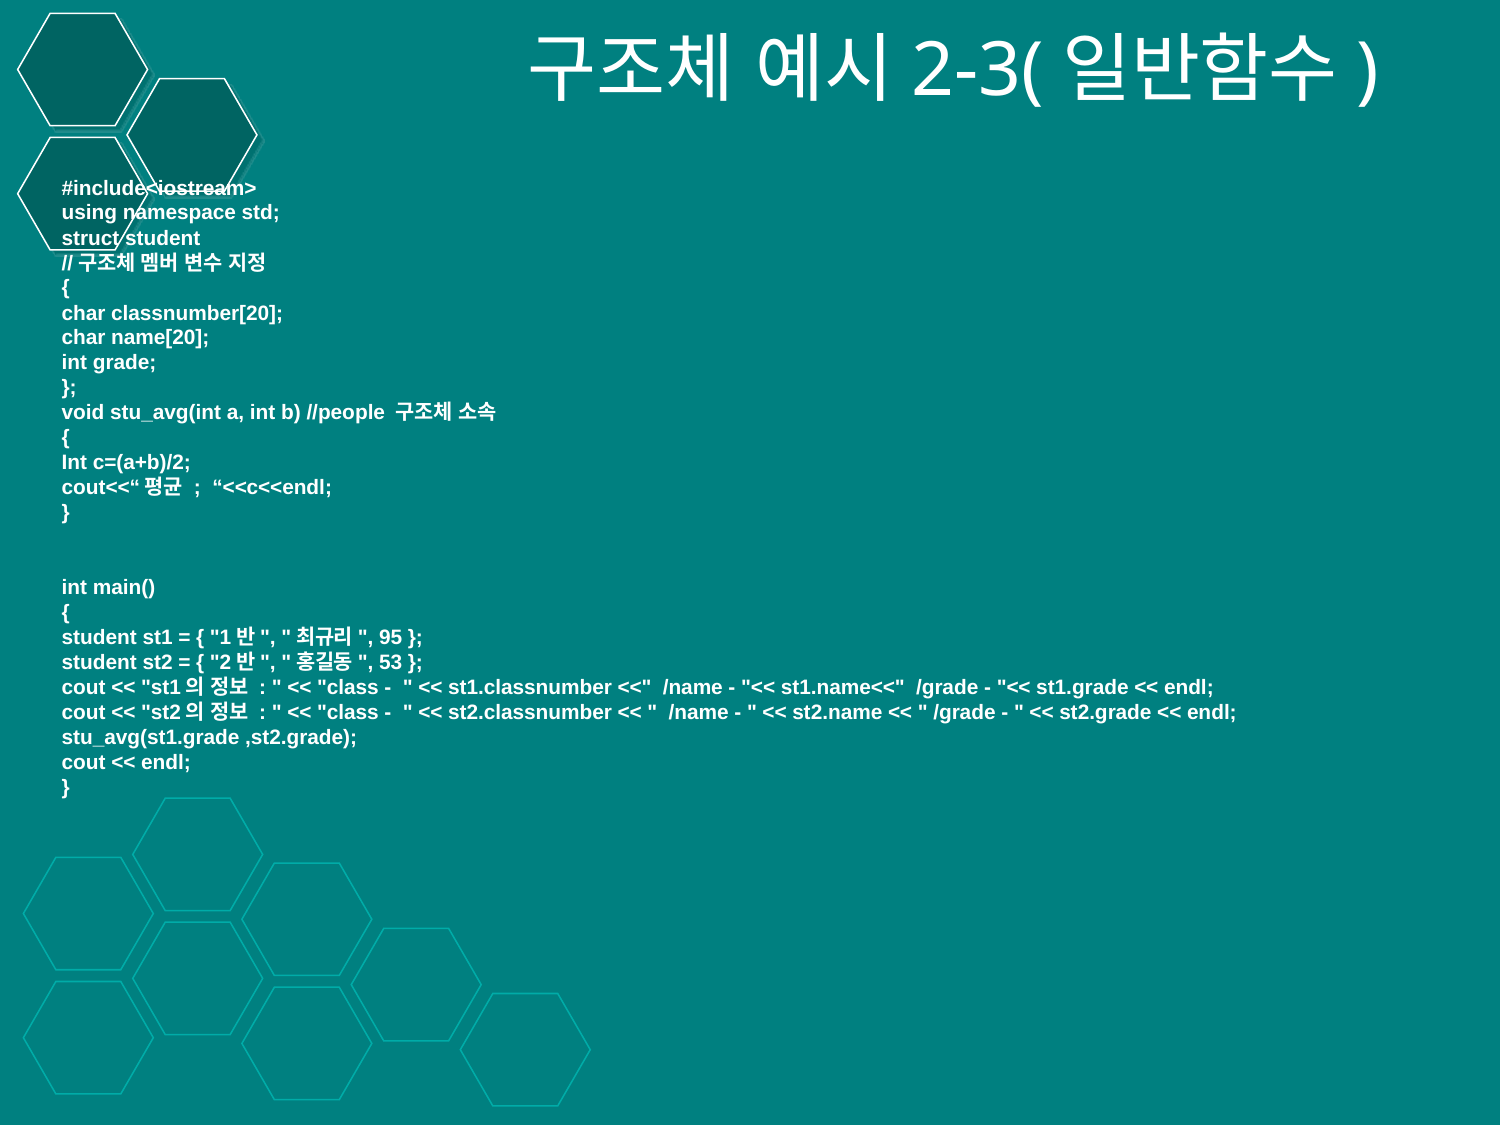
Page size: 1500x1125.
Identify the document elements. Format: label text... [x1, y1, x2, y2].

title 구조체 예시2-3(일반함수) [265, 0, 1394, 131]
text_box #include<iostream> using namespace std; struct student //구조체 멤버 변수 지정 { char classnumber[20]; char name[20]; int grade; }; void stu_avg(int a, int b) //people 구조체 소속 { Int c=(a+b)/2; cout<<“평균 ; “<<c<<endl; } int main() { student st1 = { "1반", "최규리", 95 }; student st2 = { "2반", "홍길동", 53 }; cout << "st1의 정보 : " << "class - " << st1.classnumber <<" /name - "<< st1.name<<" /grade - "<< st1.grade << endl; cout << "st2의 정보 : " << "class - " << st2.classnumber << " /name - " << st2.name << " /grade - " << st2.grade << endl; stu_avg(st1.grade ,st2.grade); cout << endl; } [46, 166, 1252, 806]
